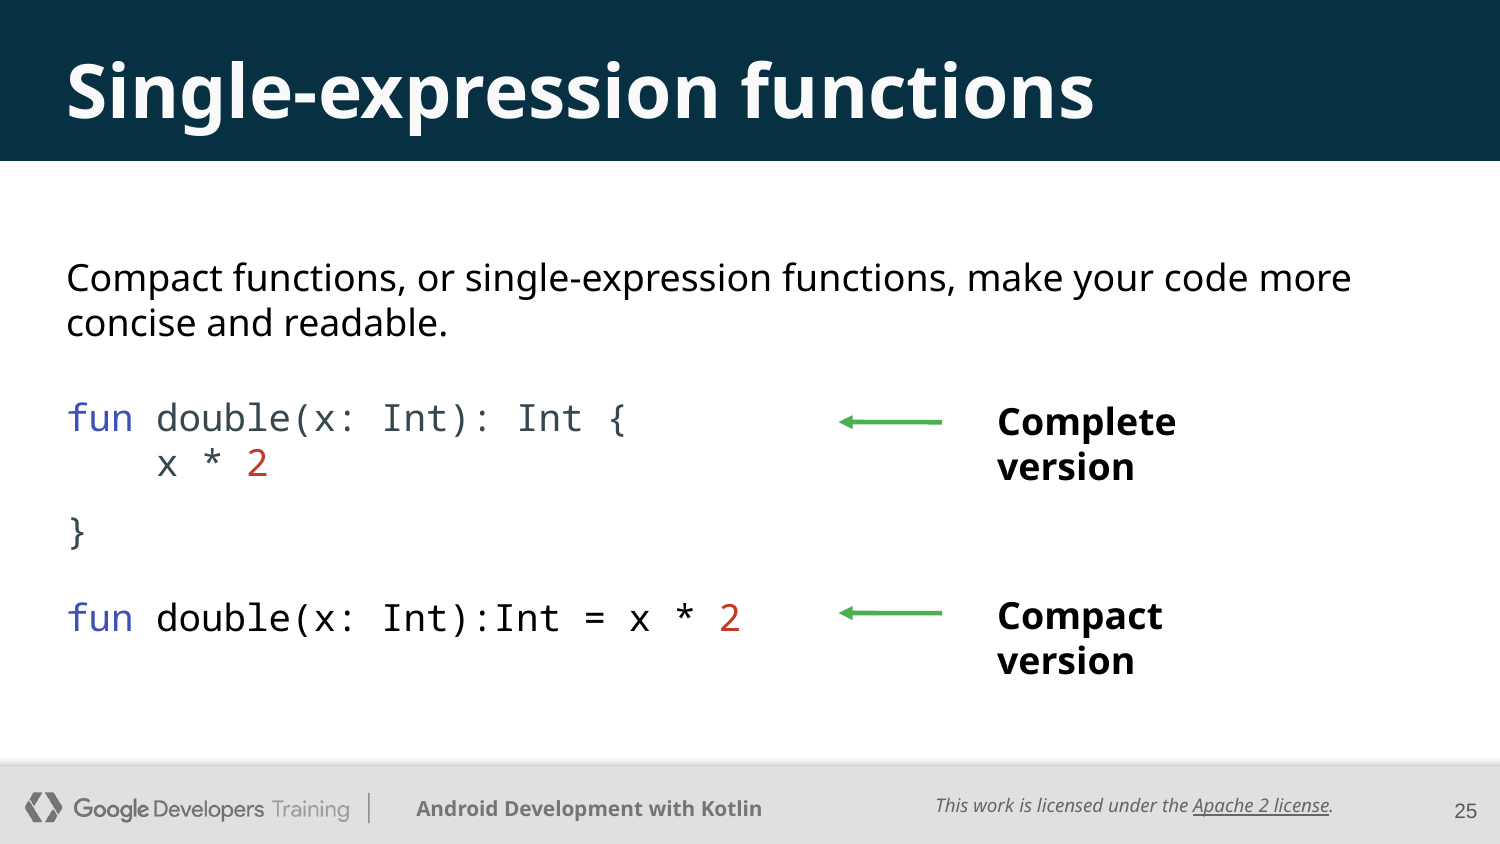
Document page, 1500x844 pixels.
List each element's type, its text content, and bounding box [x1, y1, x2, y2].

text_box Compact version [982, 576, 1320, 642]
title Single-expression functions [51, 28, 1449, 122]
text_box fun double(x: Int): Int { x * 2 } [51, 379, 1458, 533]
text_box fun double(x: Int):Int = x * 2 [51, 578, 1439, 646]
picture [0, 161, 1500, 844]
slide_number 25 [1402, 777, 1493, 842]
list Compact functions, or single-expression functions, make your code more concise and readable. [51, 239, 1449, 368]
text_box Complete version [982, 382, 1320, 448]
